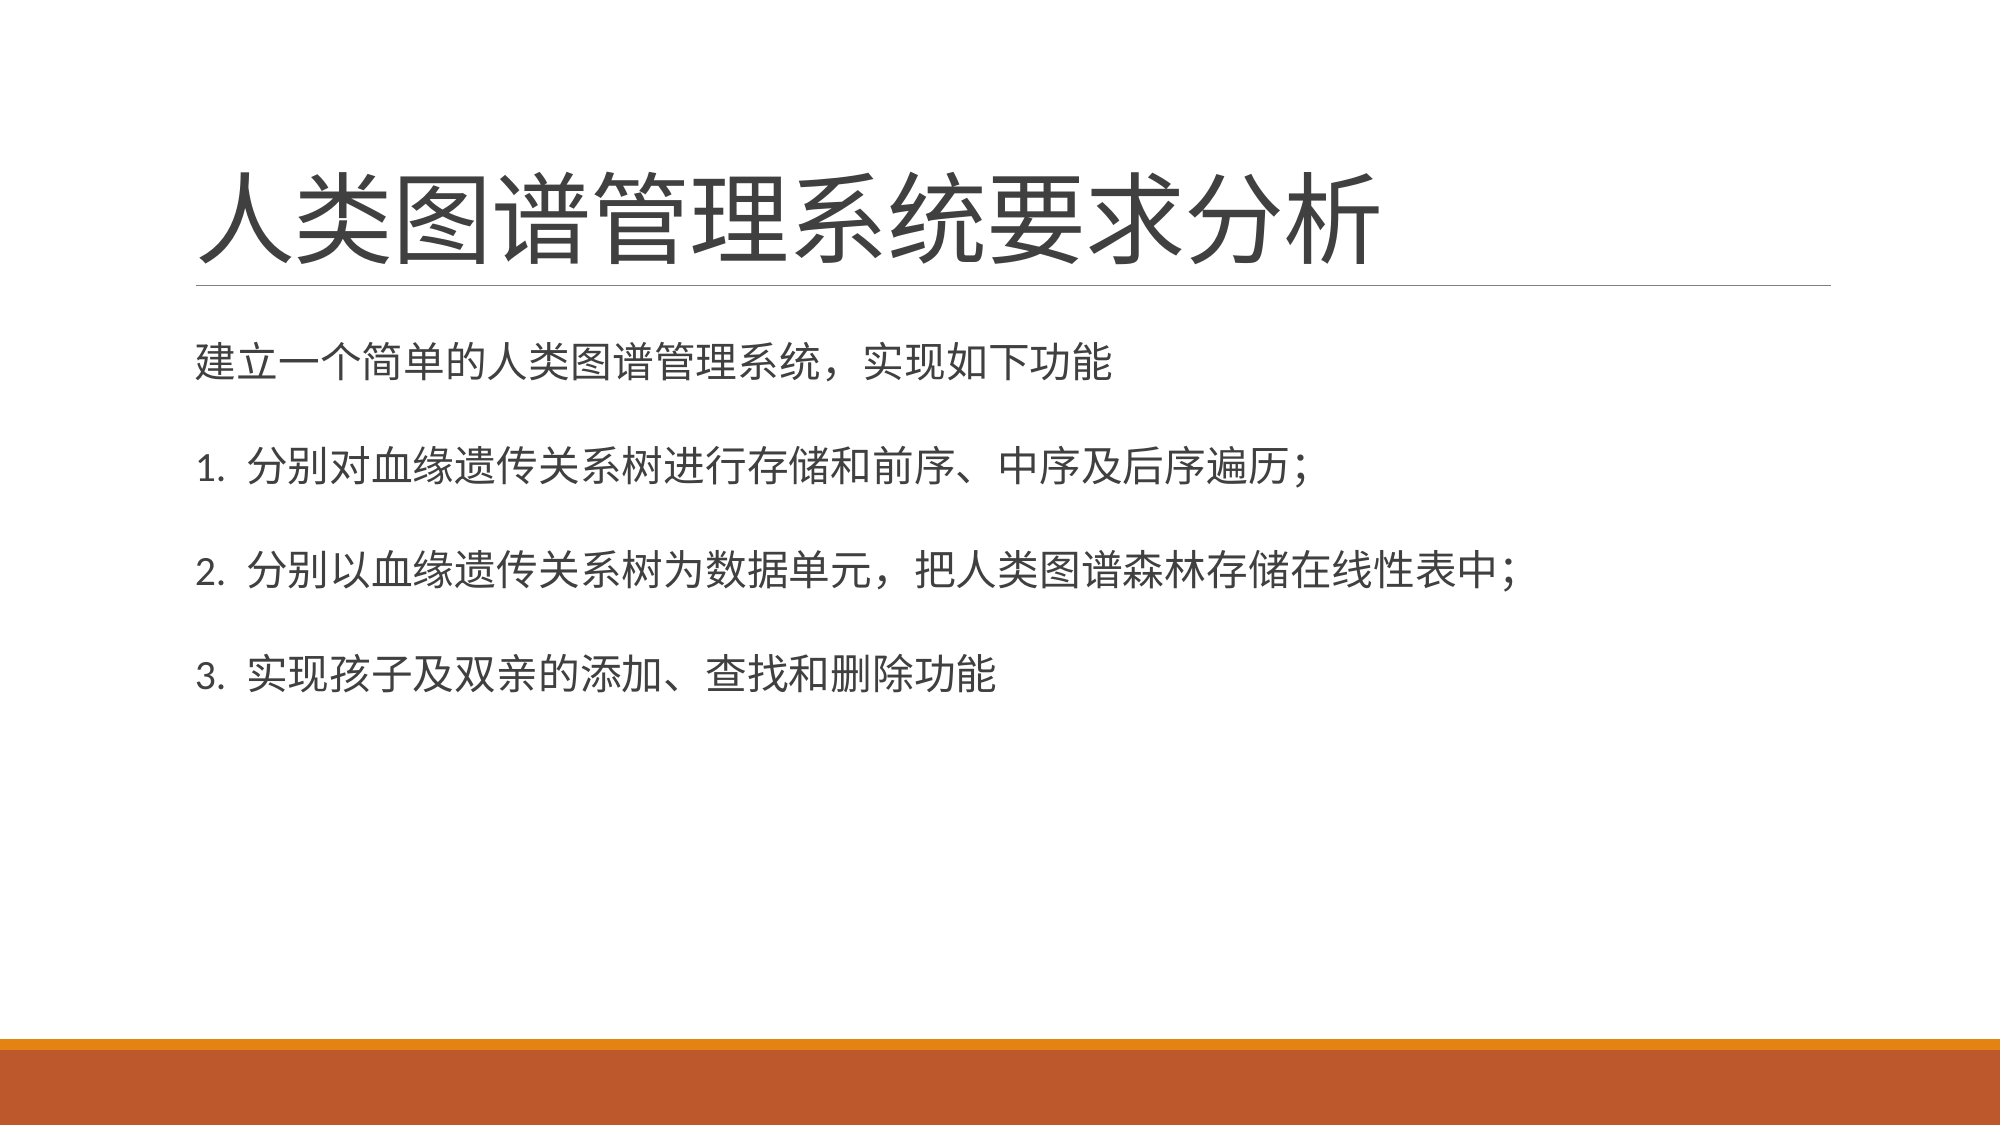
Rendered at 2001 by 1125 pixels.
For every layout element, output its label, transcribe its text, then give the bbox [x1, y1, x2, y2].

title 人类图谱管理系统要求分析 [179, 47, 1830, 285]
list 建立一个简单的人类图谱管理系统，实现如下功能 1. 分别对血缘遗传关系树进行存储和前序、中序及后序遍历； 2. 分别以血缘遗传关系树为数据单元，把人类图谱森林存储在线性表中； 3. 实现孩子及双亲的添加、查找和删除功能 [179, 302, 1830, 963]
